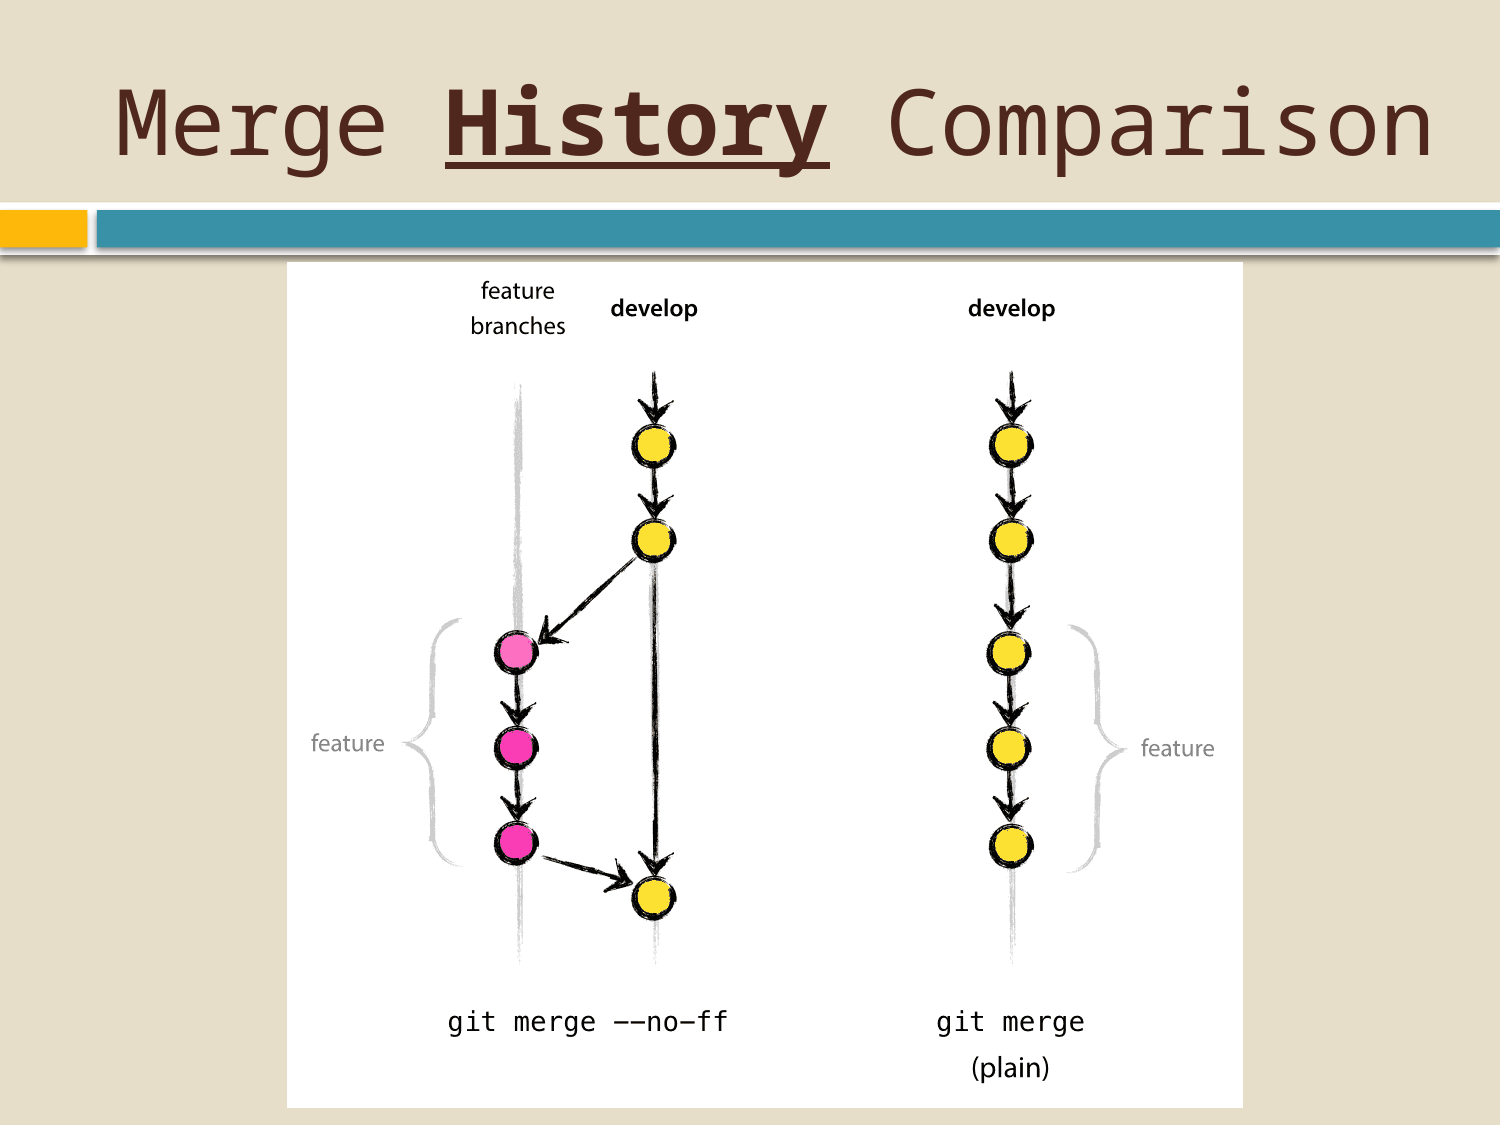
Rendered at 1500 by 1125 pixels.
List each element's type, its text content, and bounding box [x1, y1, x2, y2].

title Merge History Comparison [100, 37, 1500, 200]
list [287, 262, 1243, 1108]
